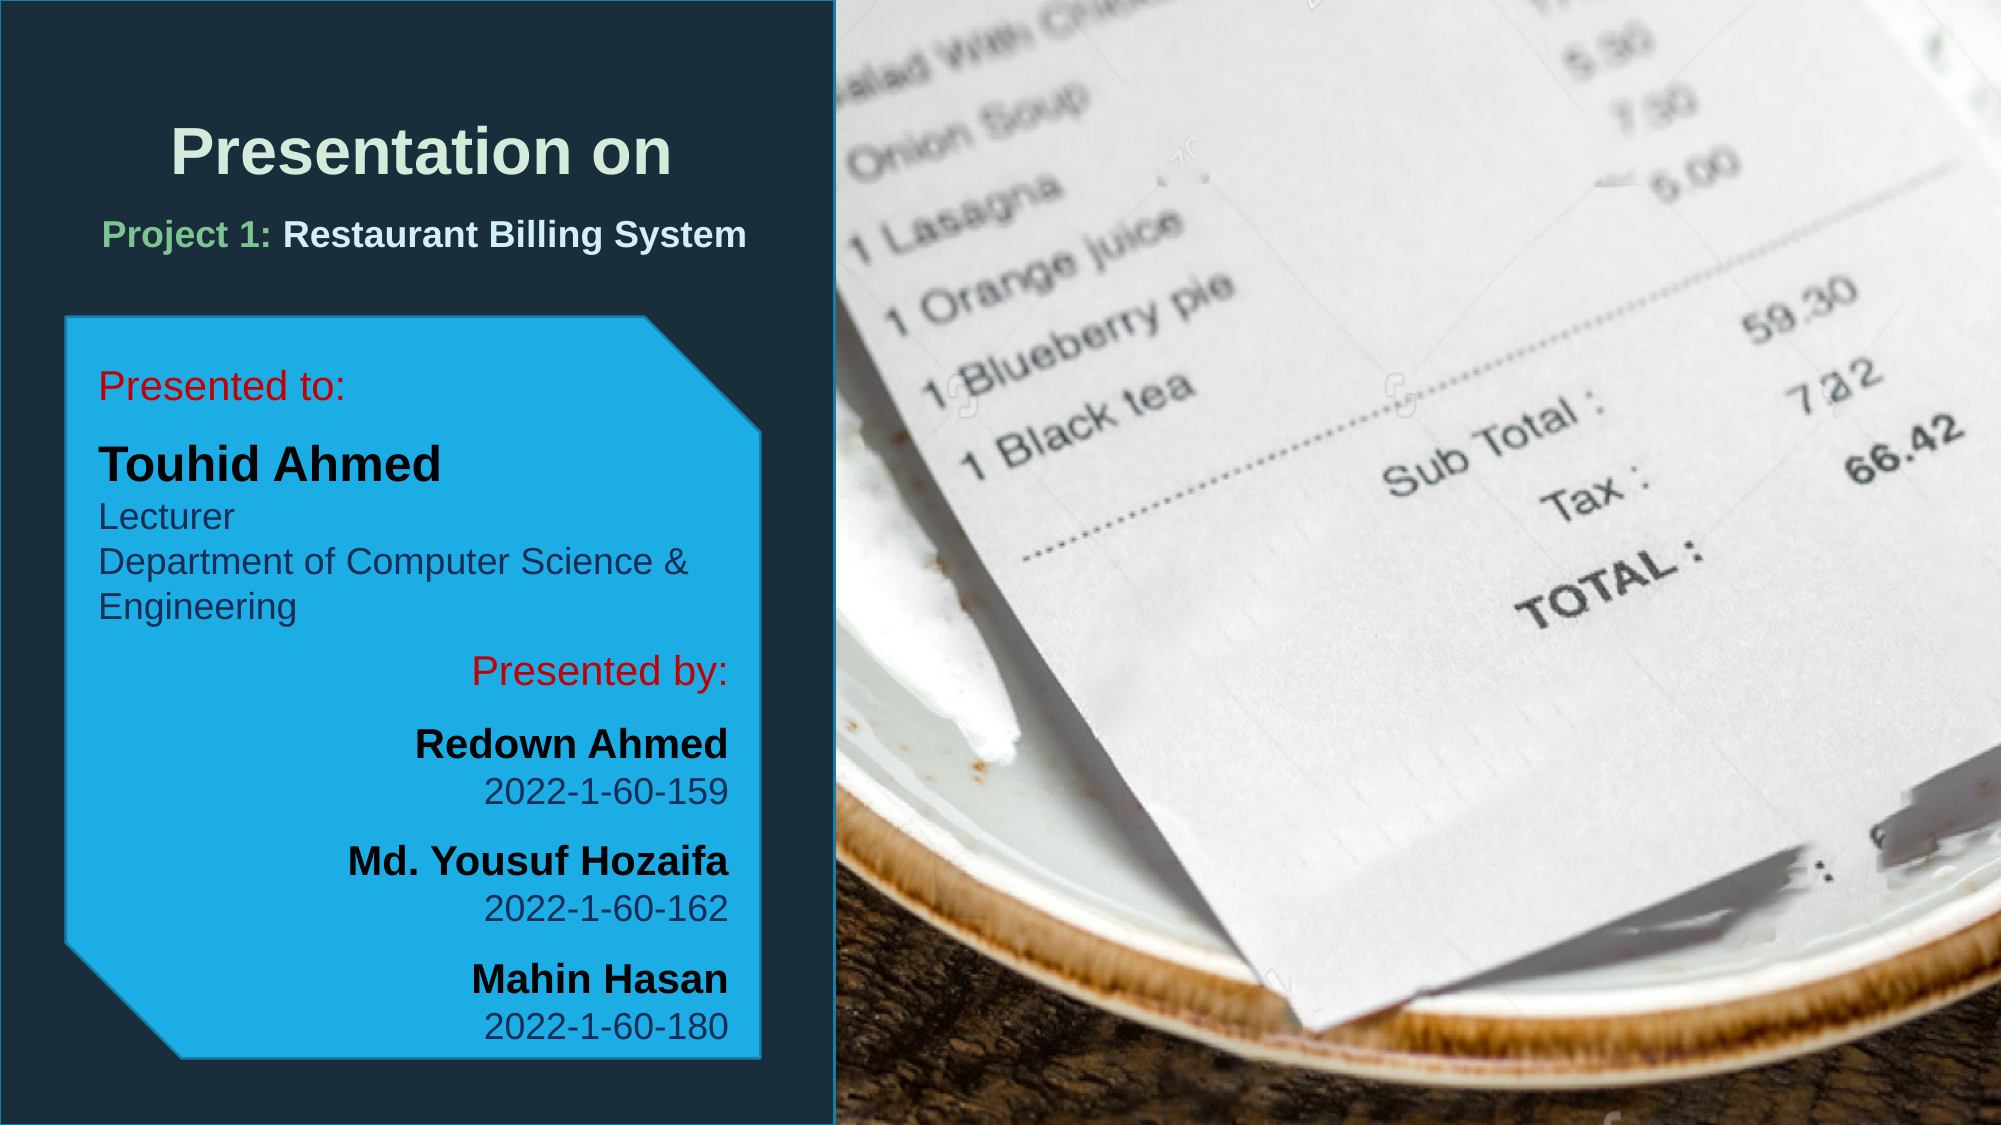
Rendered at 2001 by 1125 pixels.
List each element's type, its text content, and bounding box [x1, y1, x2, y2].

text_box [64, 315, 627, 1060]
text_box [0, 0, 628, 1125]
text_box Presentation on Project 1: Restaurant Billing System [86, 100, 627, 263]
picture [634, 0, 2001, 1125]
text_box Presented to: Touhid Ahmed Lecturer Department of Computer Science & Engineering [83, 351, 627, 684]
text_box Presented by: Redown Ahmed 2022-1-60-159 Md. Yousuf Hozaifa 2022-1-60-162 Mahin Hasan 2022-1-60-180 [279, 636, 627, 1055]
